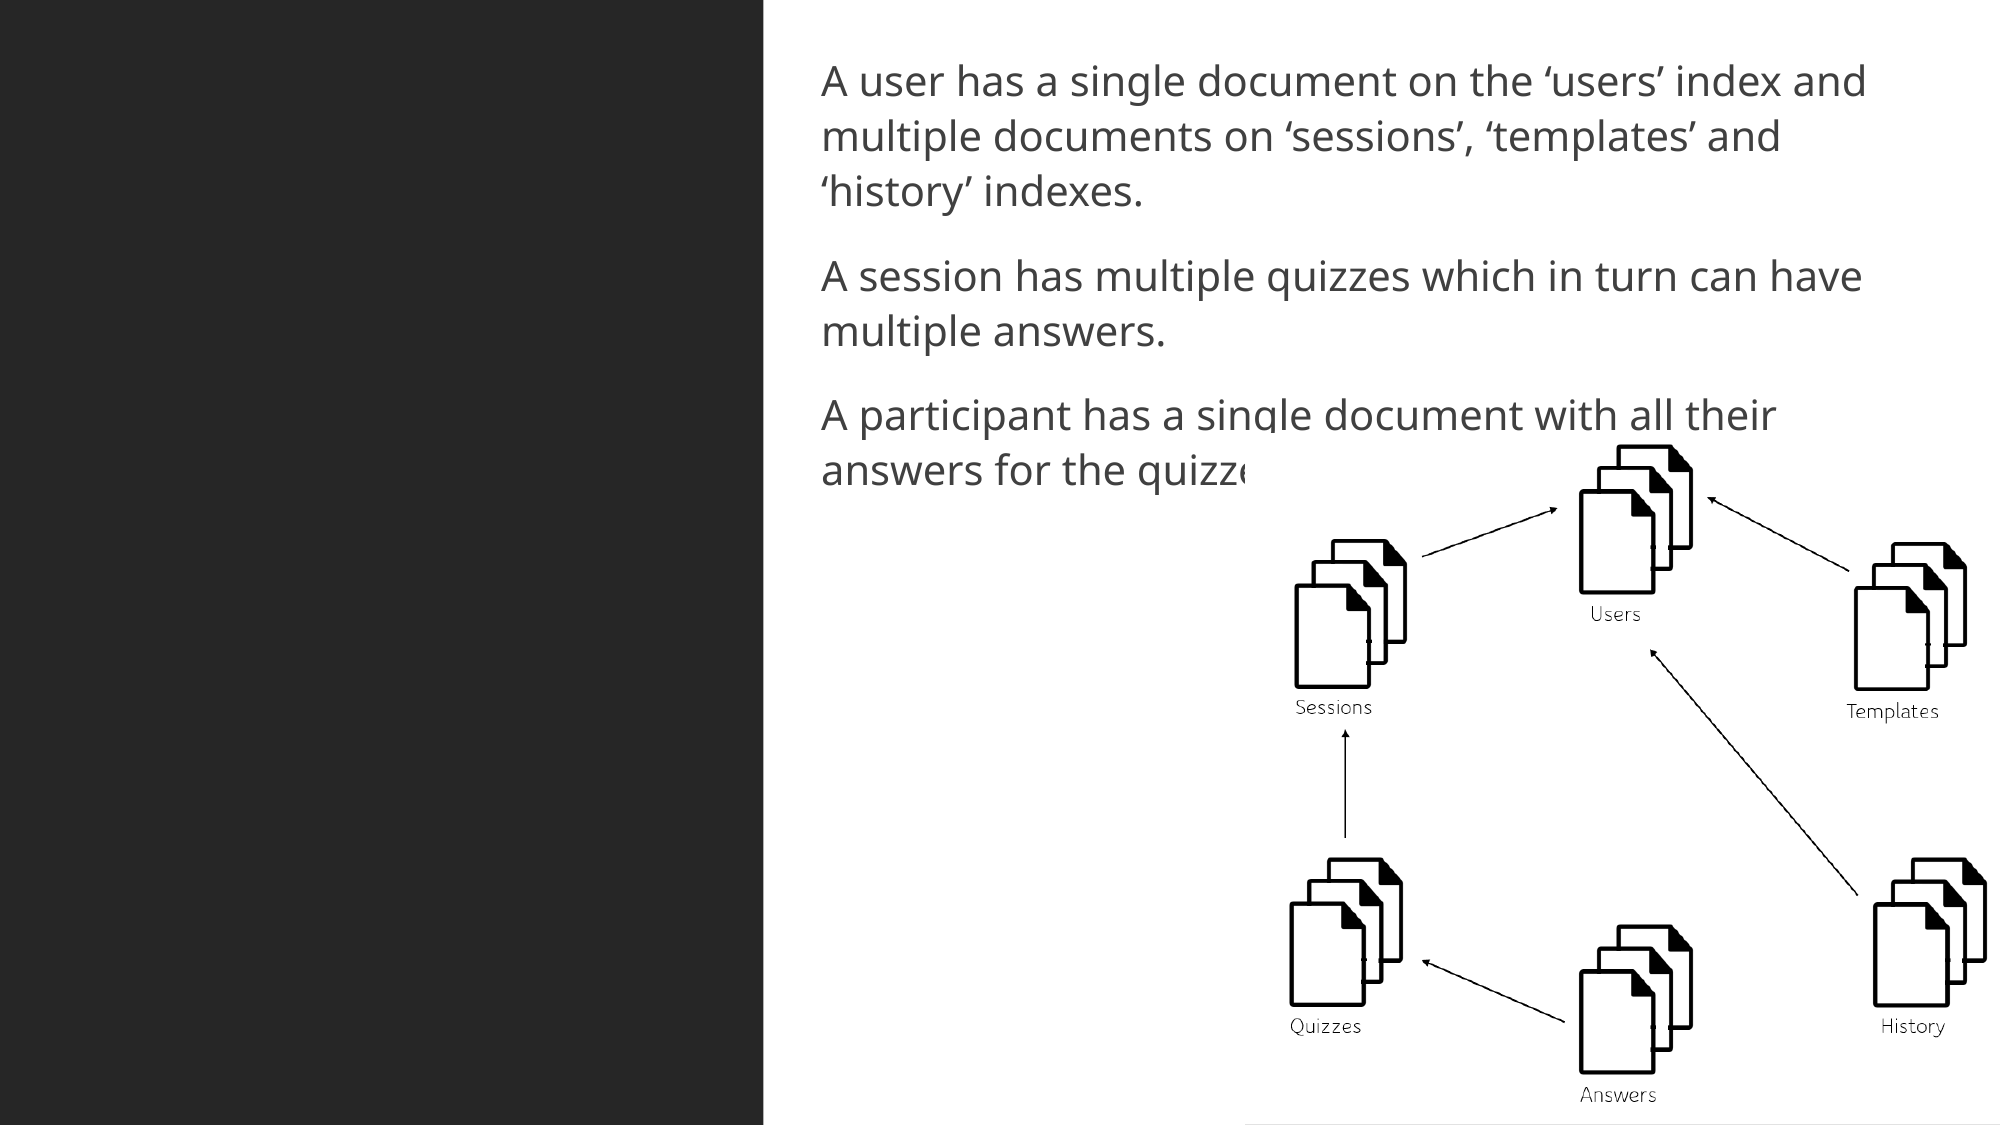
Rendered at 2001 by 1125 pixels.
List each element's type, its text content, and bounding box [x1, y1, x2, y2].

list A user has a single document on the ‘users’ index and multiple documents on ‘sessions’, ‘templates’ and ‘history’ indexes. A session has multiple quizzes which in turn can have multiple answers. A participant has a single document with all their answers for the quizzes in a session. [806, 42, 1938, 546]
picture [1244, 433, 2000, 1125]
